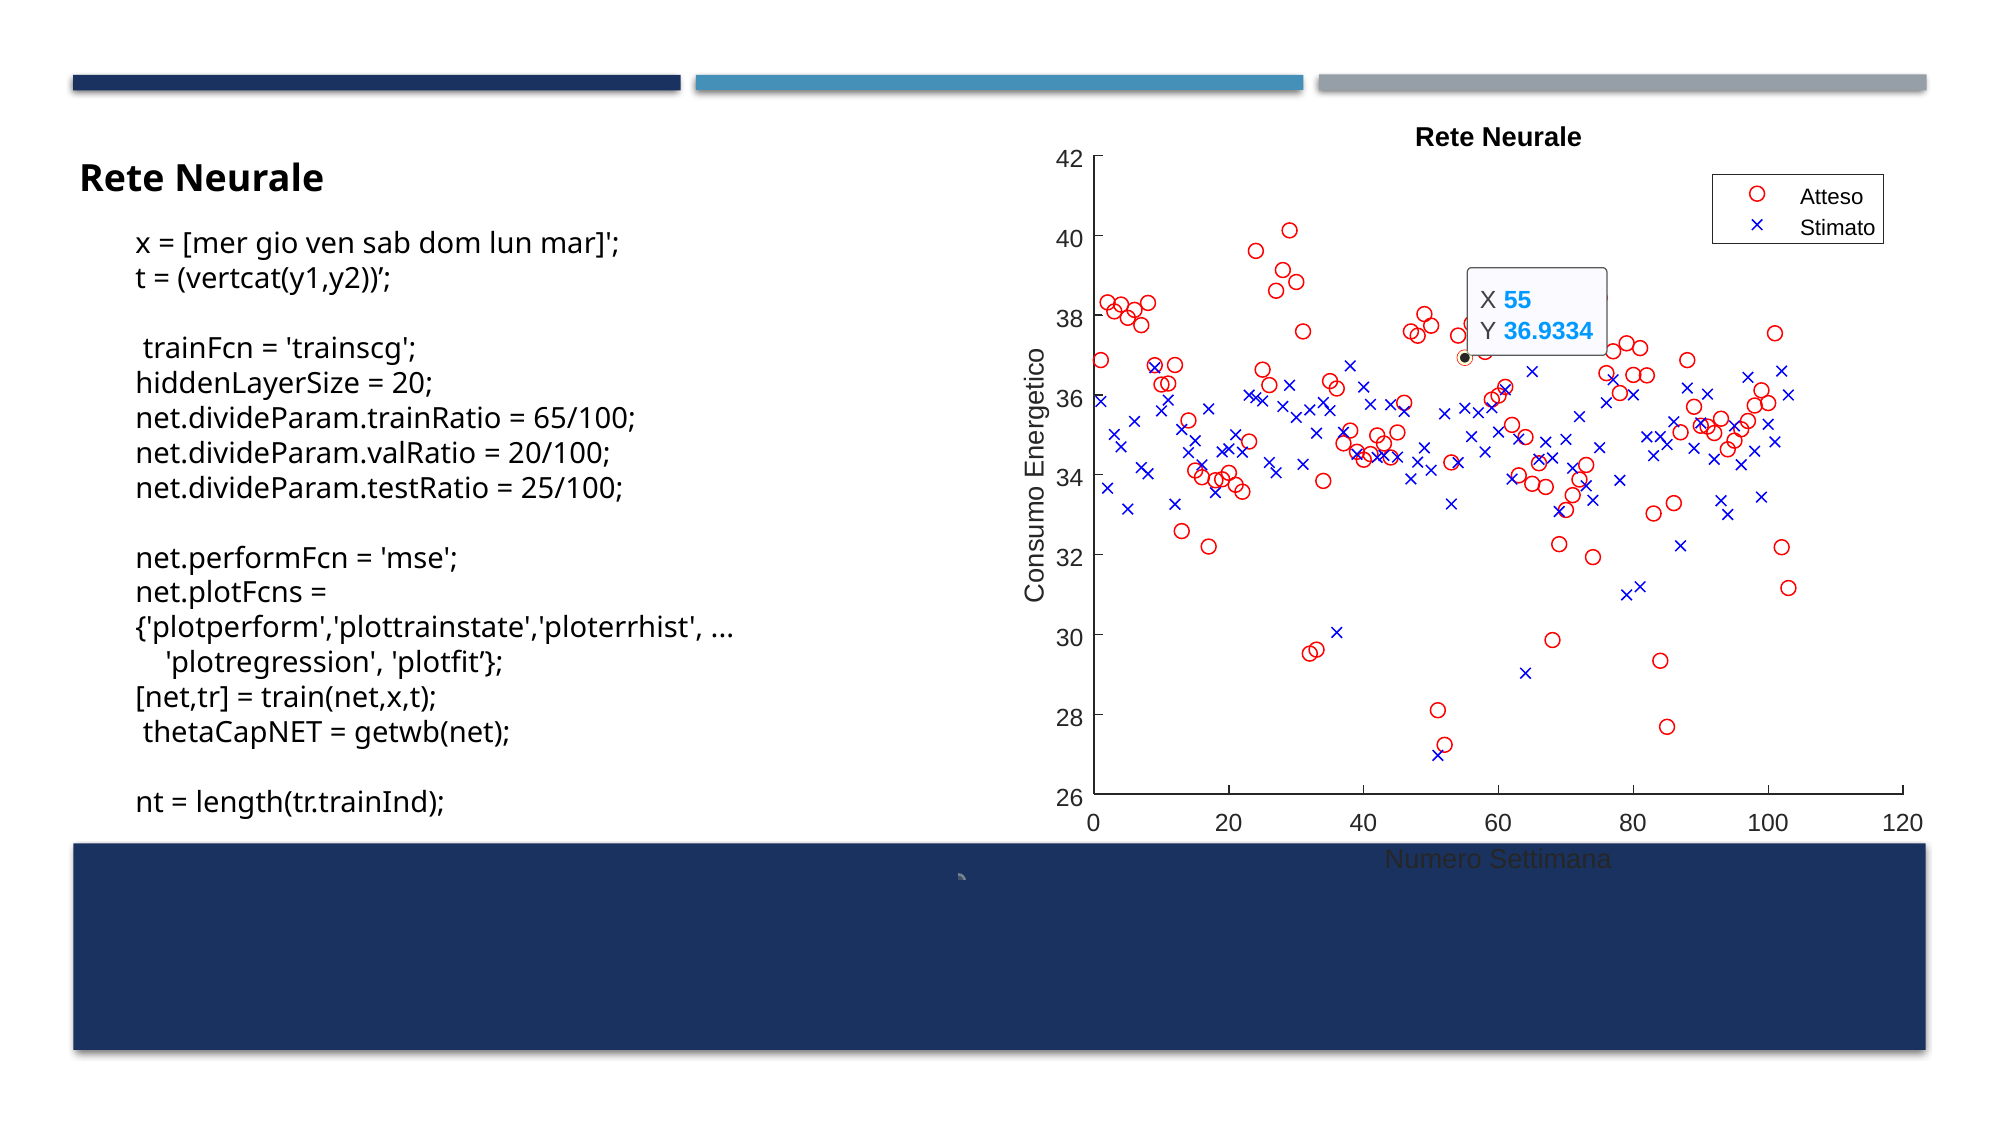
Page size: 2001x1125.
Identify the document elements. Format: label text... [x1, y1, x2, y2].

text_box Rete Neurale [64, 146, 120, 207]
picture [957, 96, 2000, 880]
text_box x = [mer gio ven sab dom lun mar]'; t = (vertcat(y1,y2))’; trainFcn = 'trainscg'; hiddenLayerSize = 20; net.divideParam.trainRatio = 65/100; net.divideParam.valRatio = 20/100; net.divideParam.testRatio = 25/100; net.performFcn = 'mse'; net.plotFcns = {'plotperform','plottrainstate','ploterrhist', ... 'plotregression', 'plotfit’}; [net,tr] = train(net,x,t); thetaCapNET = getwb(net); nt = length(tr.trainInd); [120, 126, 901, 906]
